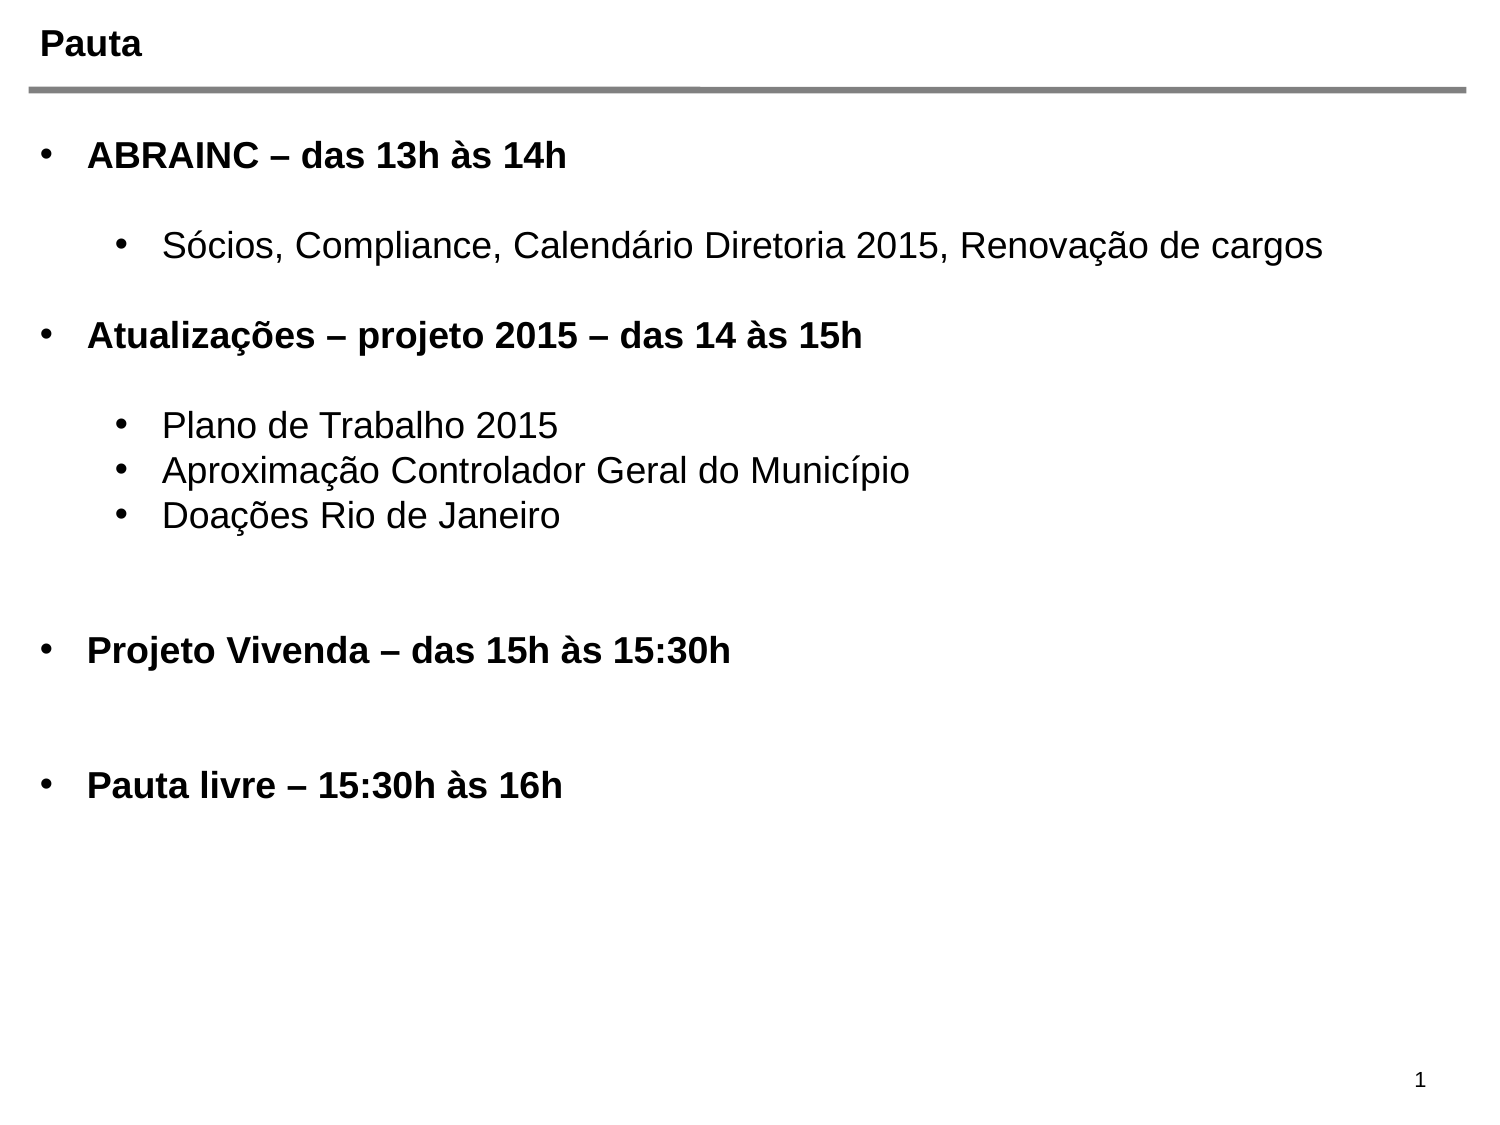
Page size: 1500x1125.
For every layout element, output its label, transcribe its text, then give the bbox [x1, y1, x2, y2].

text_box ABRAINC – das 13h às 14h Sócios, Compliance, Calendário Diretoria 2015, Renovação de cargos Atualizações – projeto 2015 – das 14 às 15h Plano de Trabalho 2015 Aproximação Controlador Geral do Município Doações Rio de Janeiro Projeto Vivenda – das 15h às 15:30h Pauta livre – 15:30h às 16h [29, 125, 1467, 811]
text_box 1 [1399, 1058, 1500, 1100]
title Pauta [39, 24, 1254, 66]
